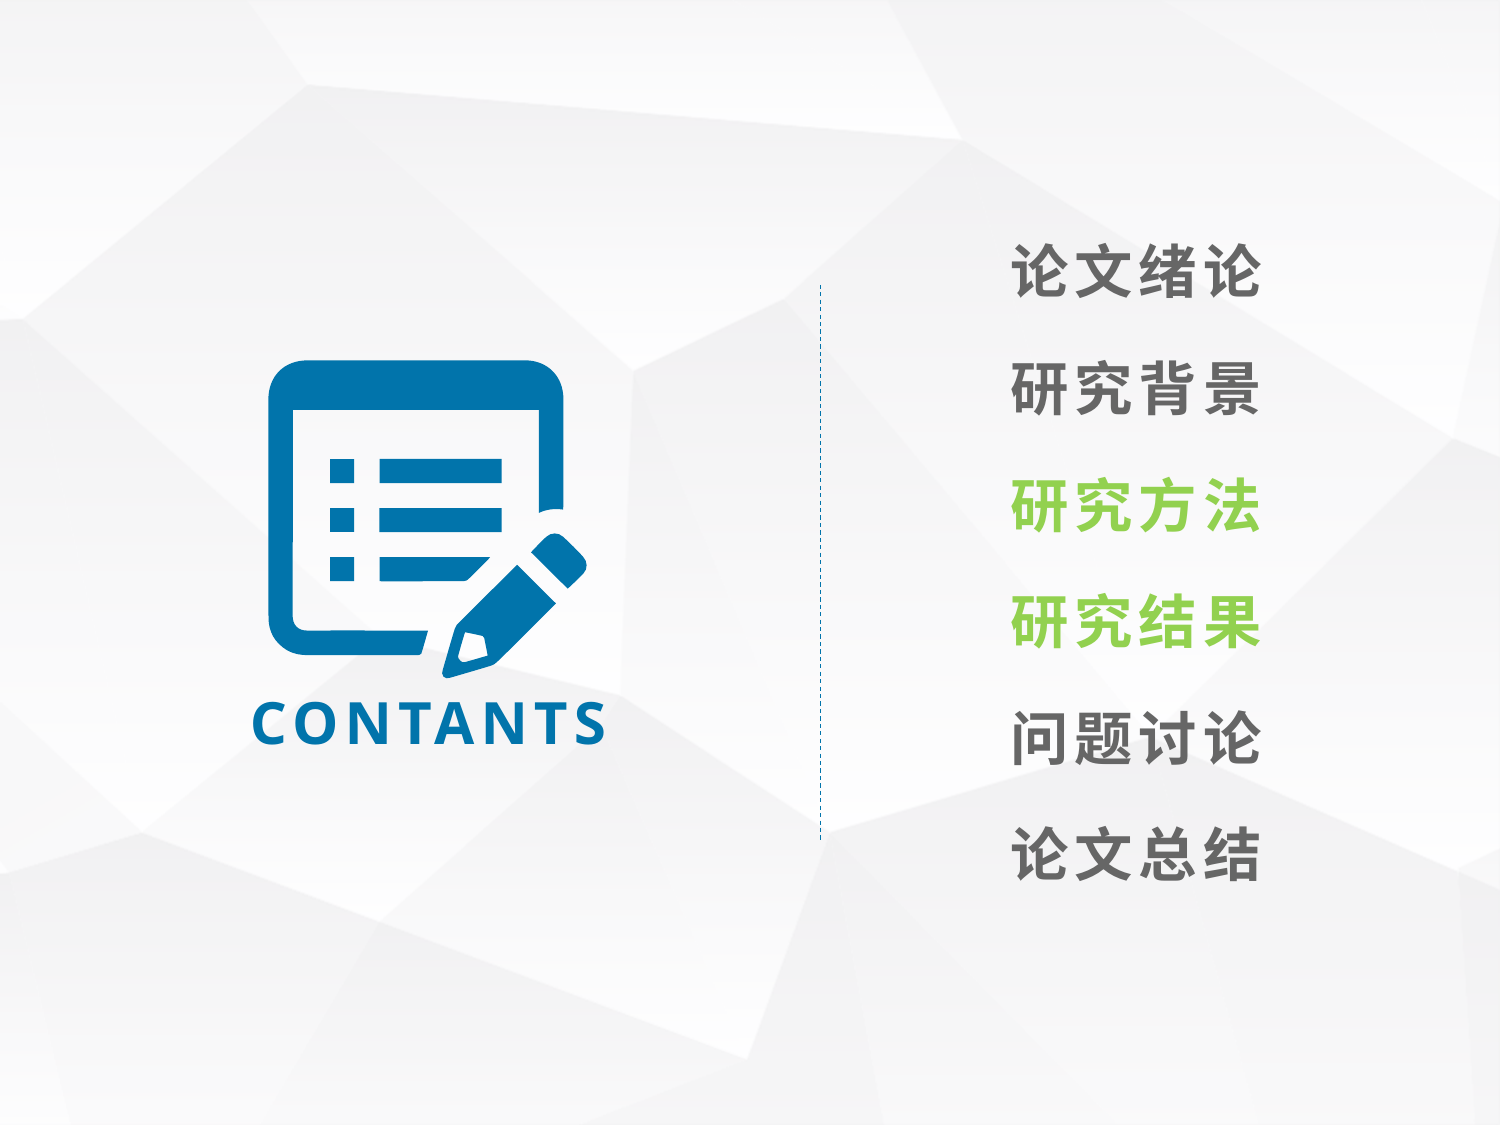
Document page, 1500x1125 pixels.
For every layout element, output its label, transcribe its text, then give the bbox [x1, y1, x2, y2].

text_box 论文总结 [995, 810, 1290, 896]
picture [0, 0, 1500, 1125]
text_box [268, 360, 588, 679]
text_box 研究方法 [995, 461, 1290, 547]
text_box 研究结果 [995, 577, 1290, 663]
text_box 问题讨论 [995, 694, 1290, 780]
text_box CONTANTS [210, 678, 647, 764]
text_box 研究背景 [995, 344, 1290, 430]
text_box 论文绪论 [995, 228, 1290, 313]
